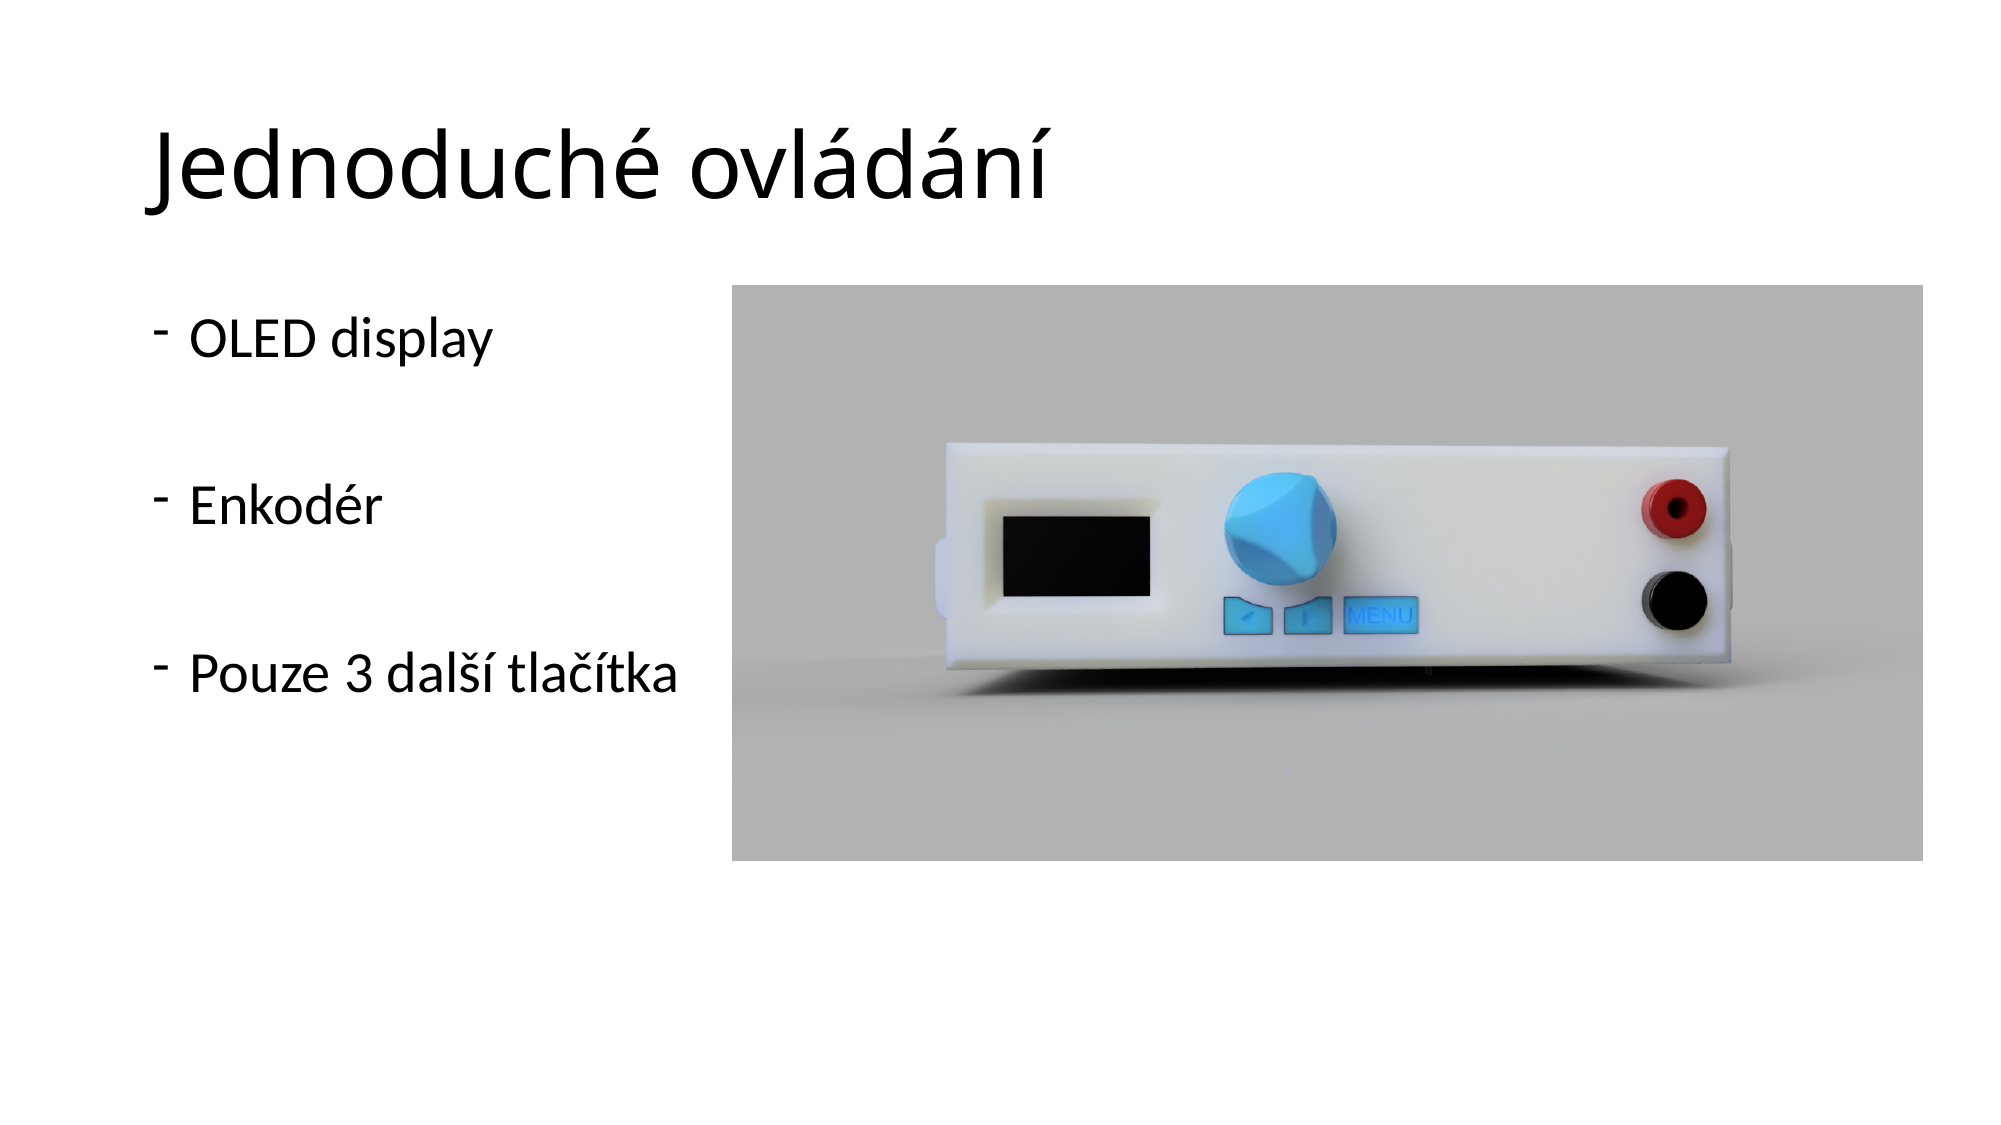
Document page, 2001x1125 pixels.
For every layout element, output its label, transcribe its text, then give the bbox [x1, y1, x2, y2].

picture [732, 285, 1923, 861]
list OLED display Enkodér Pouze 3 další tlačítka [137, 299, 1863, 1014]
title Jednoduché ovládání [137, 59, 1863, 278]
